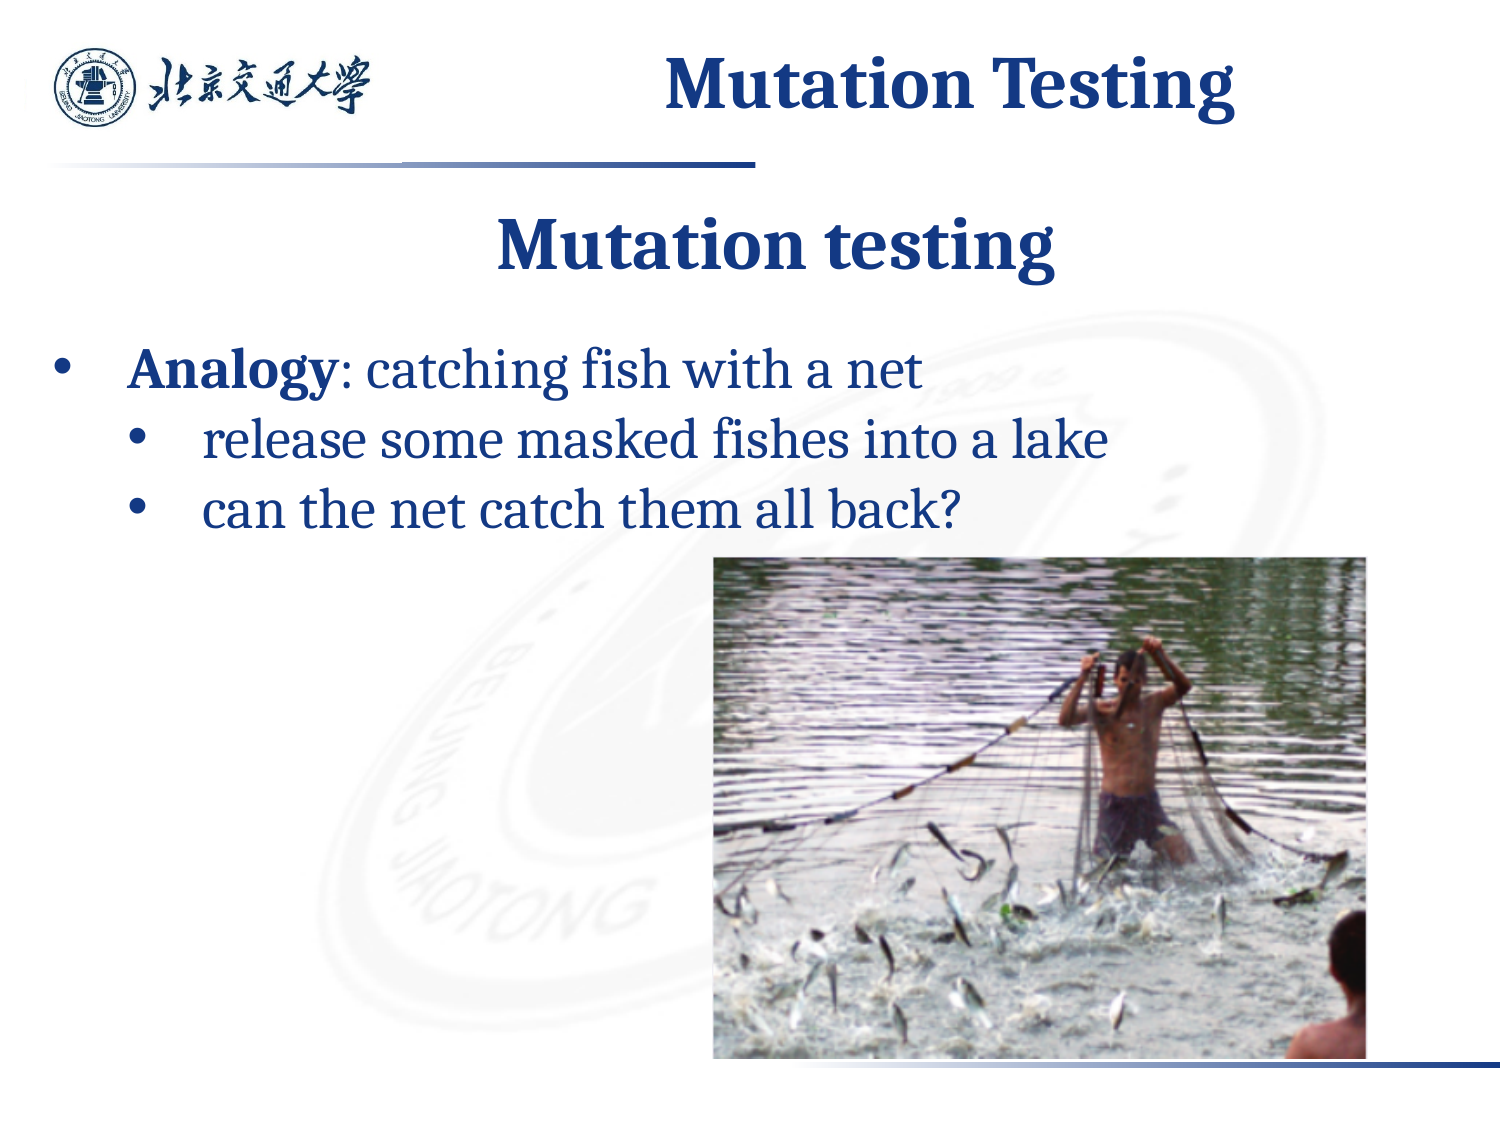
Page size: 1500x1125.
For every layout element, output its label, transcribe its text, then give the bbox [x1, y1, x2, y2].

picture [0, 0, 1500, 1125]
text_box Analogy: catching fish with a net release some masked fishes into a lake can the net catch them all back? [37, 322, 1444, 548]
title Mutation Testing [399, 24, 1500, 163]
text_box Mutation testing [481, 187, 1072, 293]
